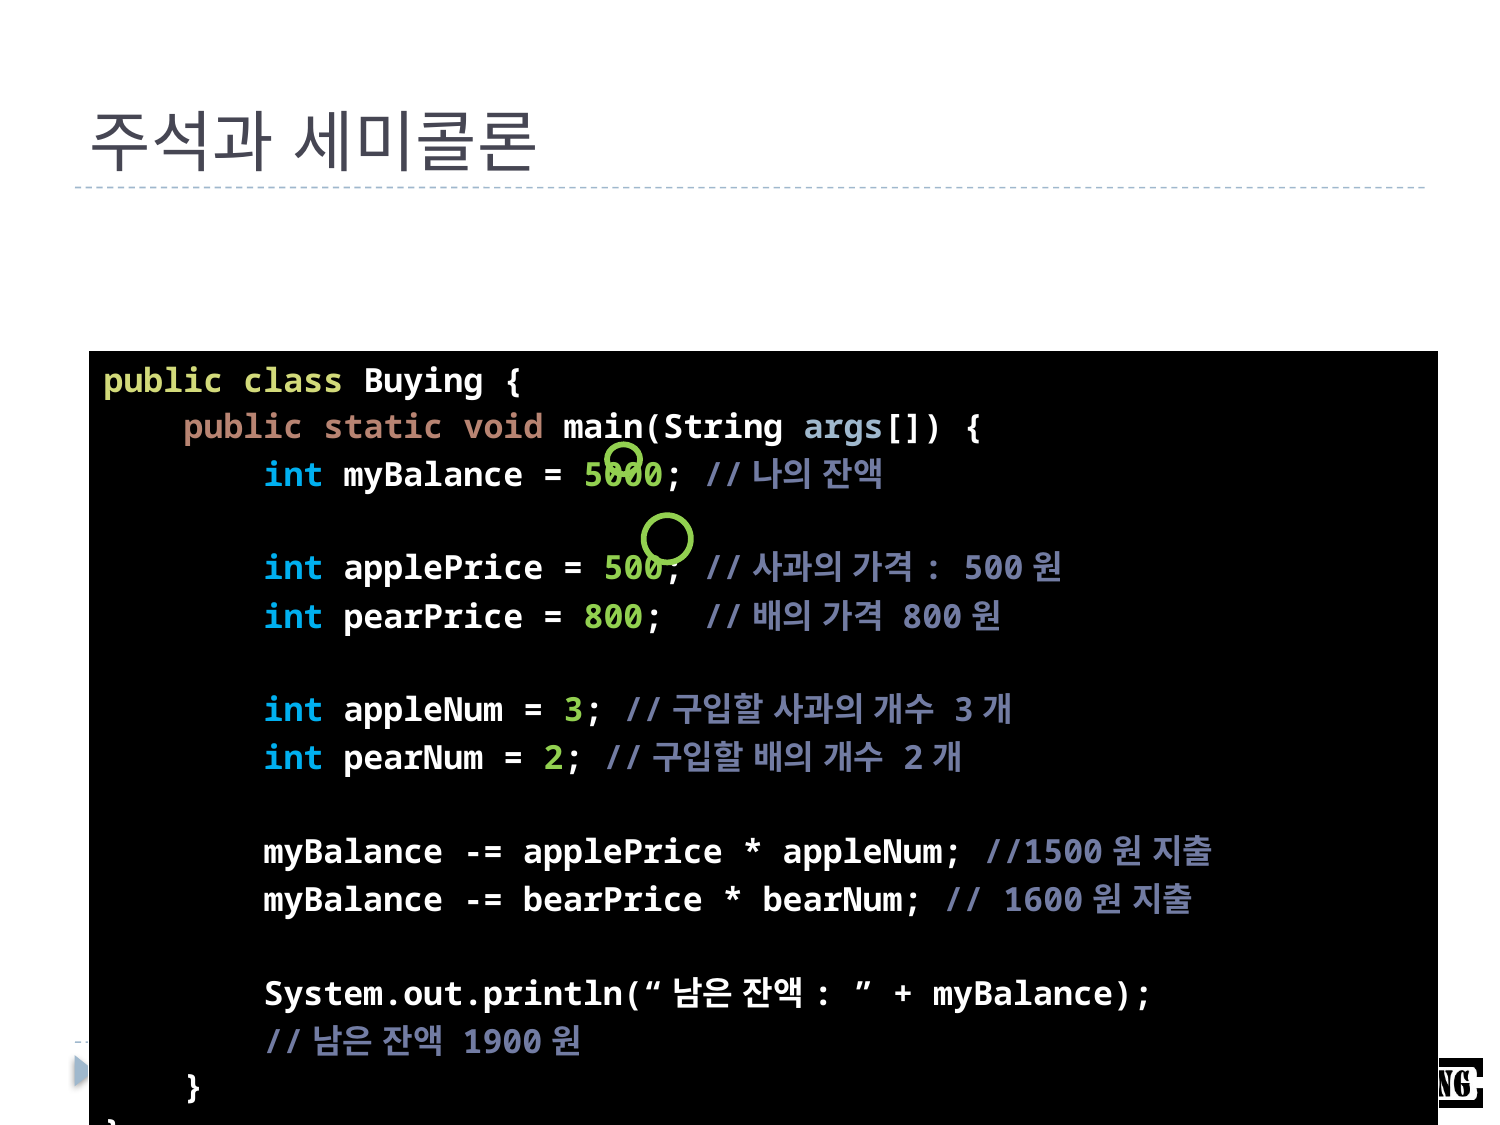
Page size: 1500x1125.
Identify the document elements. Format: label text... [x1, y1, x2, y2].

picture [1439, 1058, 1483, 1108]
text_box [605, 442, 642, 476]
text_box [642, 513, 693, 565]
table_header public class Buying { public static void main(String args[]) { int myBalance = 5000; //나의 잔액 int applePrice = 500; //사과의 가격: 500원 int pearPrice = 800; //배의 가격 800원 int appleNum = 3; //구입할 사과의 개수 3개 int pearNum = 2; //구입할 배의 개수 2개 myBalance -= applePrice * appleNum; //1500원 지출 myBalance -= bearPrice * bearNum; // 1600원 지출 System.out.println(“남은 잔액: ” + myBalance); //남은 잔액 1900원 } } [89, 351, 1438, 1125]
title 주석과 세미콜론 [75, 24, 1425, 188]
